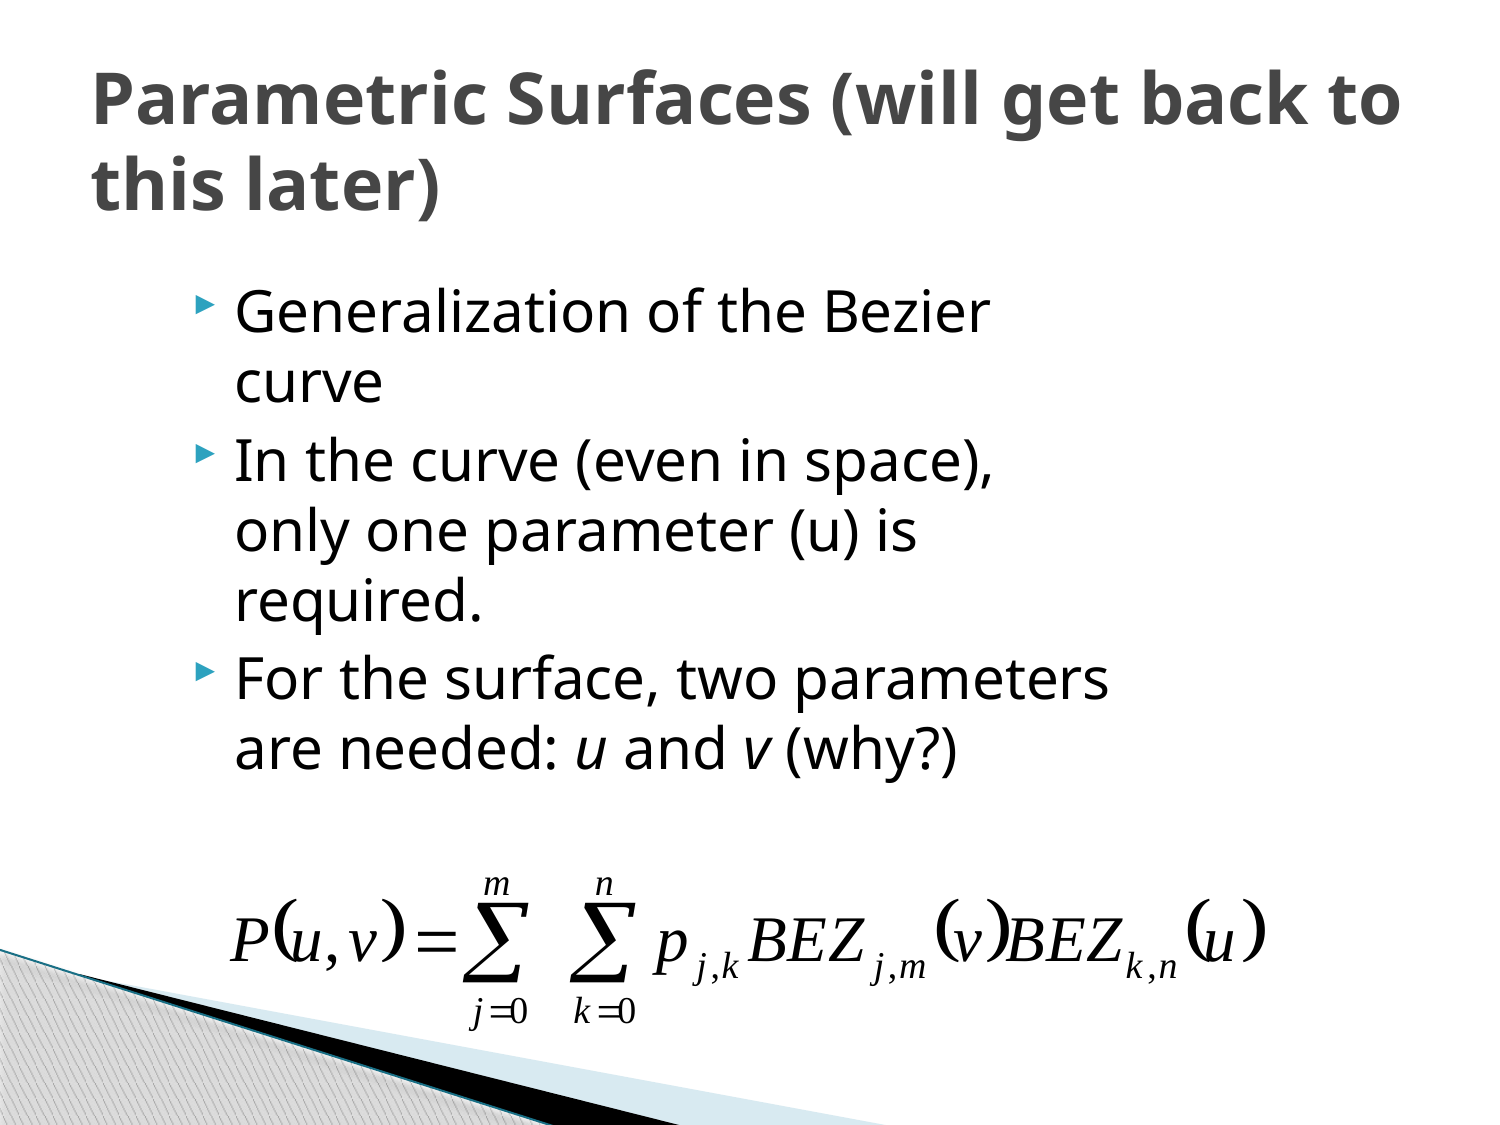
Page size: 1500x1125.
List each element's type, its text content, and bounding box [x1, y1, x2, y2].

title Parametric Surfaces (will get back to this later) [75, 45, 1425, 233]
list Generalization of the Bezier curve In the curve (even in space), only one parameter (u) is required. For the surface, two parameters are needed: u and v (why?) [159, 267, 1130, 1010]
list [218, 853, 1270, 1044]
